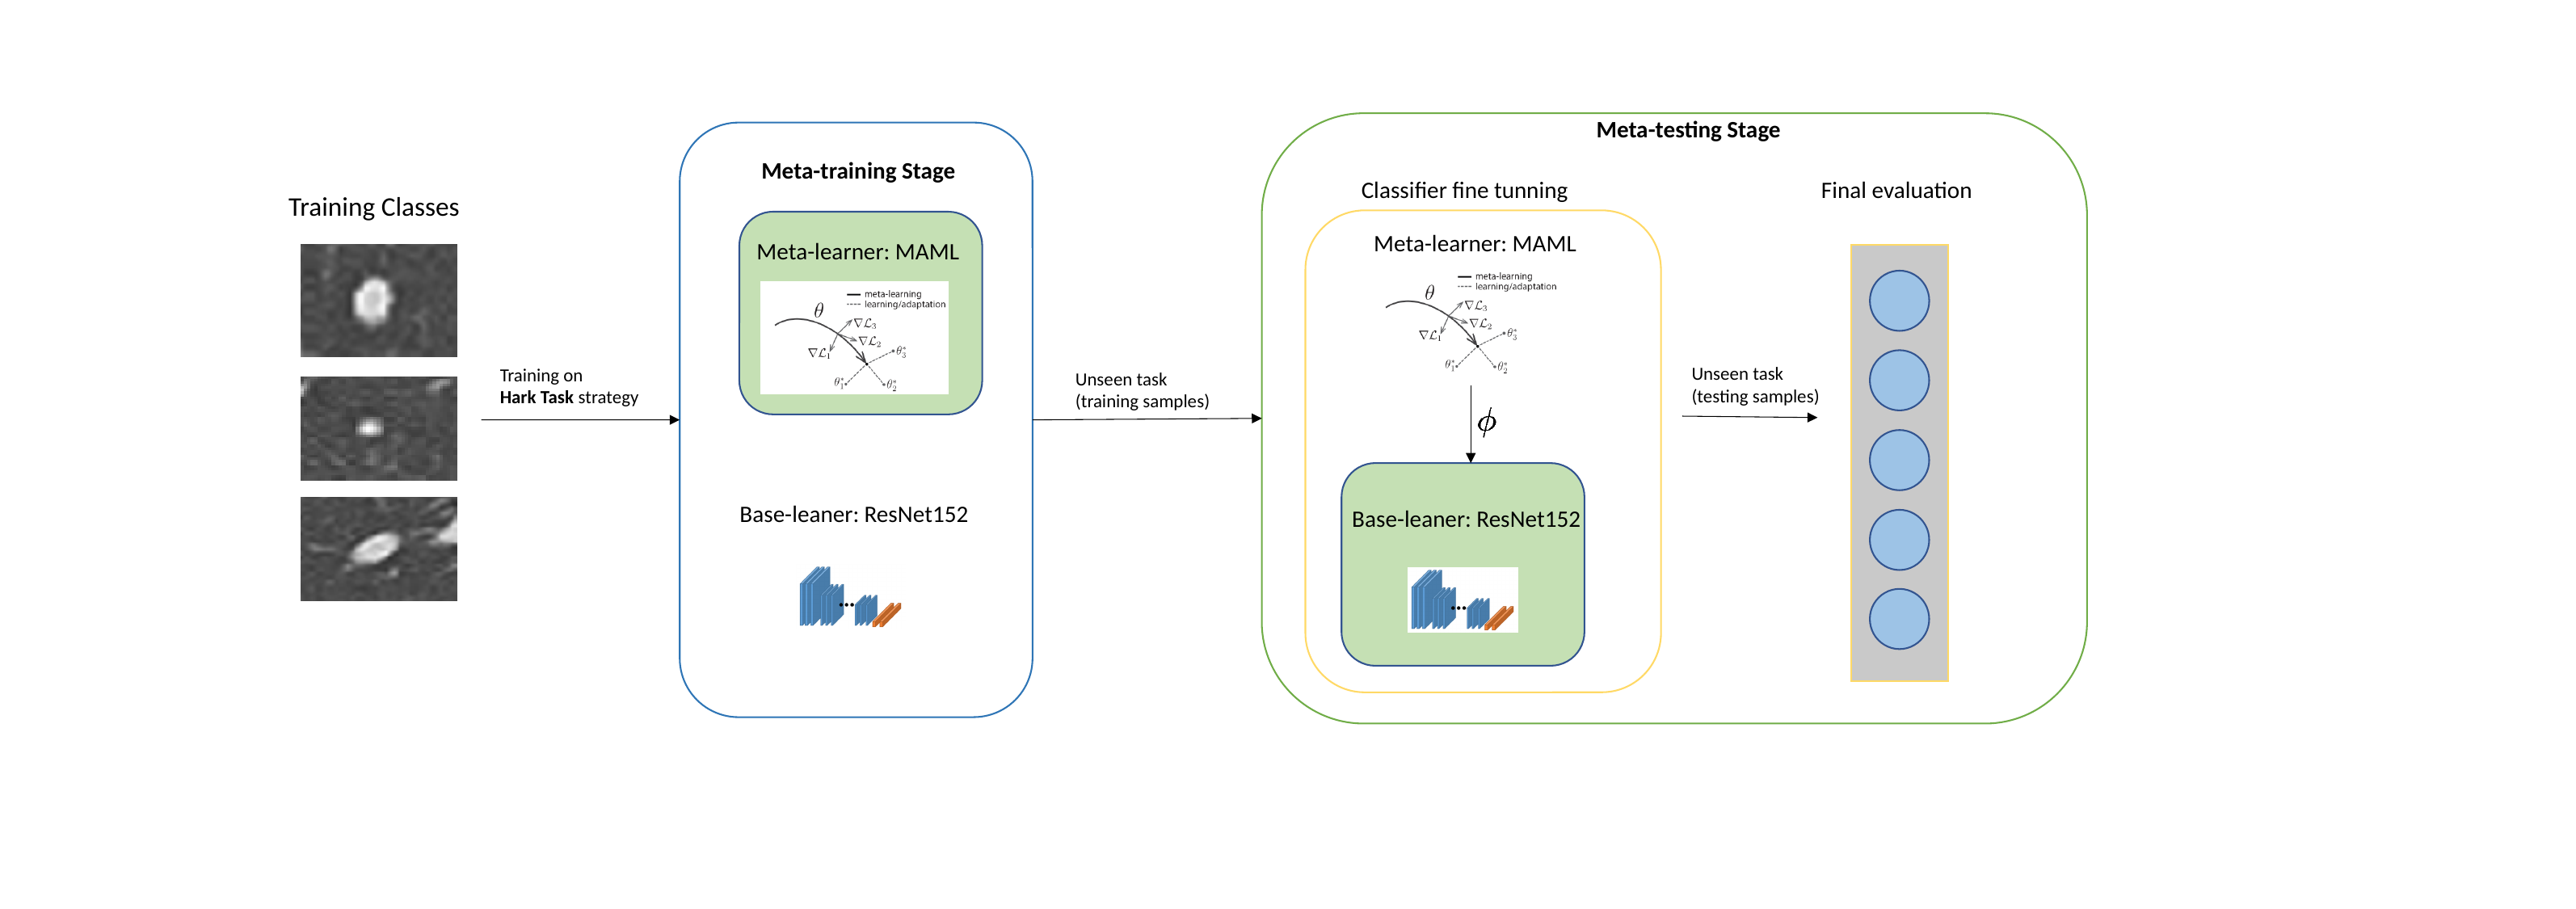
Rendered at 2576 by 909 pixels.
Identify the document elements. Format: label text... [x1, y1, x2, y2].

text_box Unseen task (testing samples) [1679, 356, 1848, 413]
text_box Meta-training Stage [749, 149, 977, 190]
picture [1408, 567, 1518, 633]
text_box [1869, 349, 1930, 411]
picture [760, 281, 949, 395]
text_box Meta-testing Stage [1584, 108, 1812, 149]
picture [301, 497, 457, 601]
text_box [1869, 587, 1930, 650]
picture [301, 377, 457, 481]
text_box [1869, 429, 1930, 491]
text_box [1341, 539, 1585, 667]
text_box [679, 121, 1033, 718]
text_box Meta-learner: MAML [1362, 222, 1594, 263]
text_box [1850, 244, 1949, 682]
text_box [1869, 269, 1930, 332]
text_box Training on Hark Task strategy [488, 356, 656, 414]
text_box Final evaluation [1809, 168, 2001, 209]
text_box [1261, 112, 2088, 725]
text_box [1869, 508, 1930, 571]
text_box Meta-learner: MAML [744, 229, 977, 271]
text_box Classifier fine tunning [1349, 168, 1616, 209]
text_box Training Classes [276, 183, 482, 228]
picture [1371, 263, 1559, 377]
picture [1477, 406, 1496, 438]
text_box Base-leaner: ResNet152 [727, 492, 1004, 533]
picture [301, 244, 457, 357]
text_box [1304, 209, 1662, 693]
text_box Unseen task (training samples) [1063, 361, 1231, 418]
text_box [738, 210, 983, 415]
text_box [1341, 462, 1585, 498]
picture [796, 564, 906, 629]
text_box Base-leaner: ResNet152 [1340, 498, 1616, 539]
